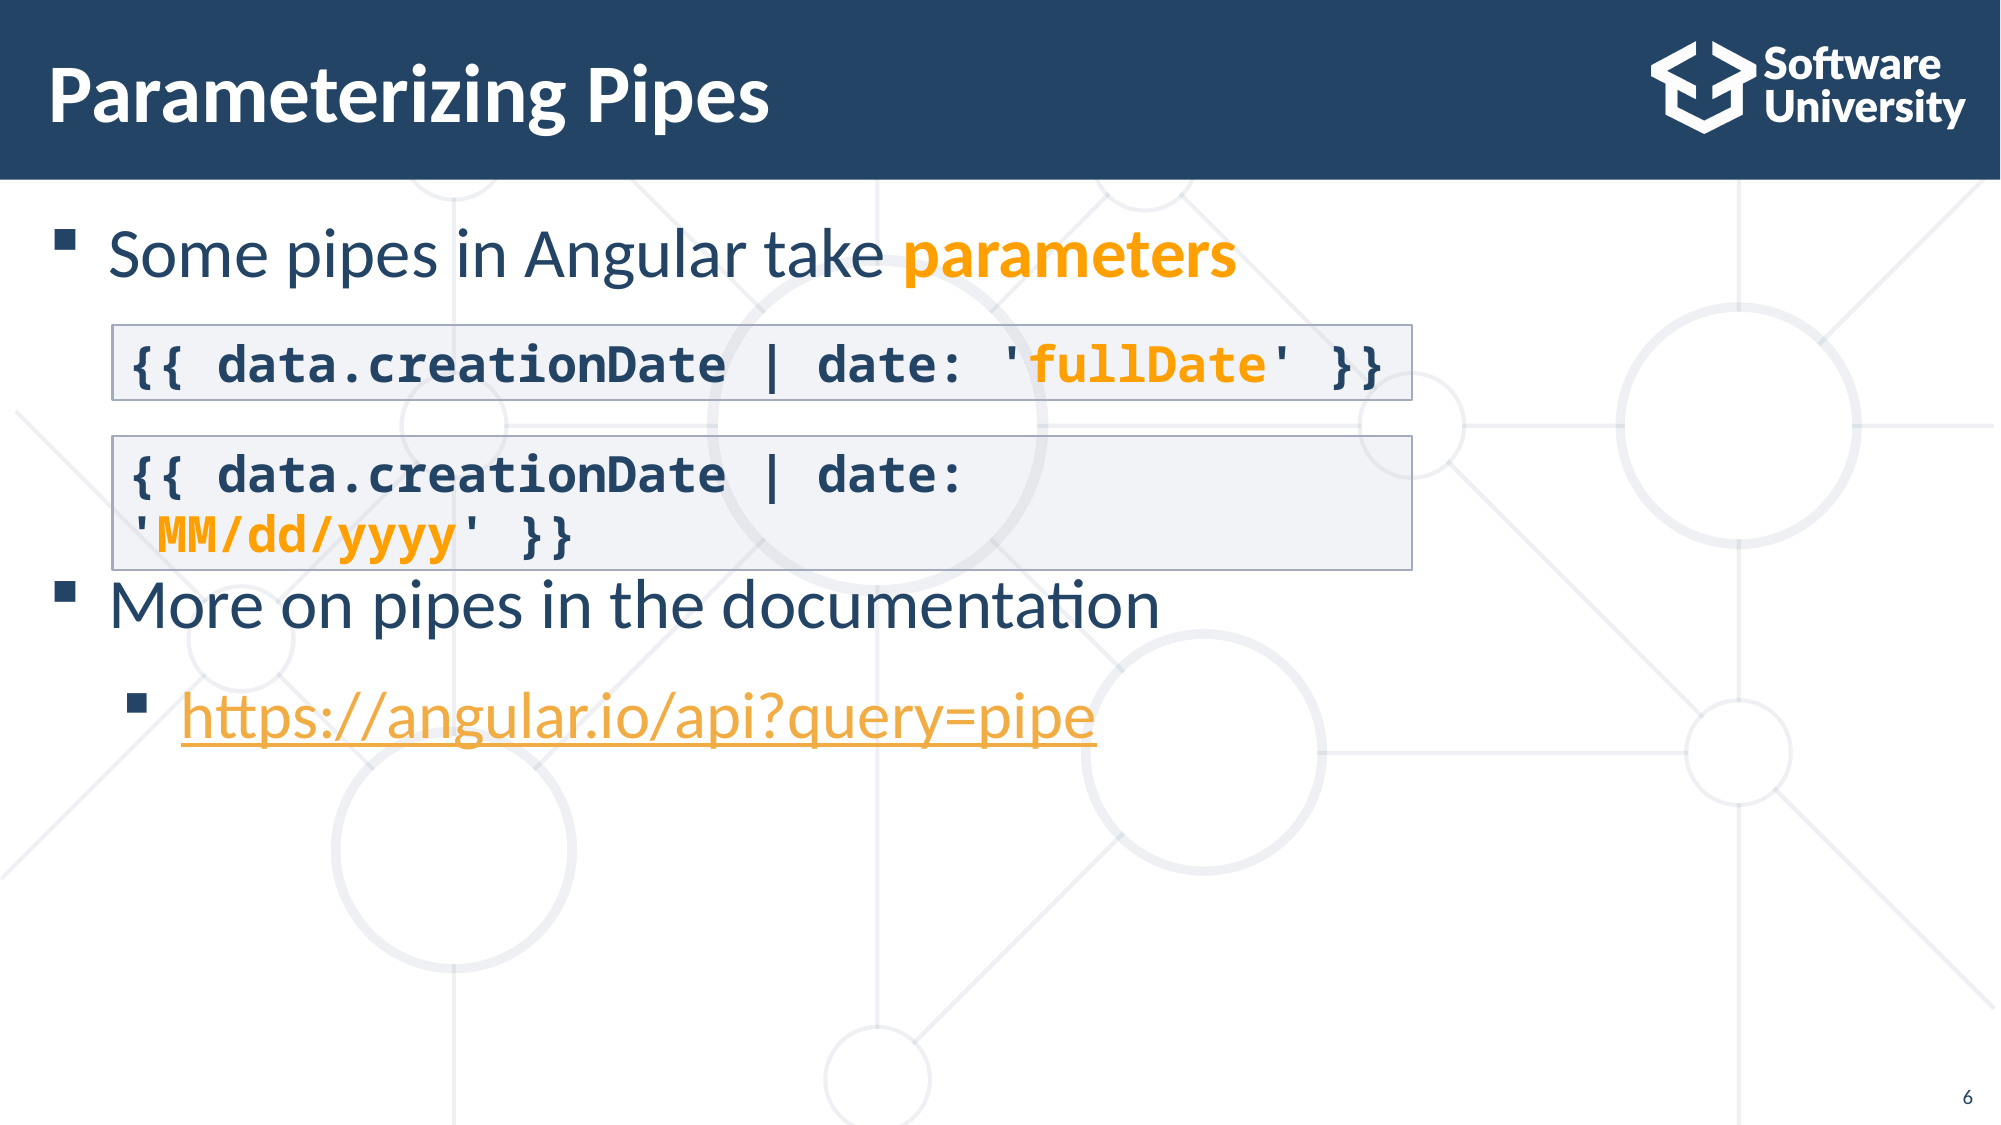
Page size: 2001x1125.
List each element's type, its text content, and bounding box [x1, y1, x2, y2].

title Parameterizing Pipes [31, 16, 1625, 162]
text_box {{ data.creationDate | date: 'fullDate' }} [112, 324, 1413, 400]
slide_number 6 [1927, 1067, 1989, 1117]
picture [1651, 41, 1966, 134]
text_box {{ data.creationDate | date: 'MM/dd/yyyy' }} [112, 435, 1413, 571]
list Some pipes in Angular take parameters More on pipes in the documentation https://angular.io/api?query=pipe [31, 196, 1970, 1035]
